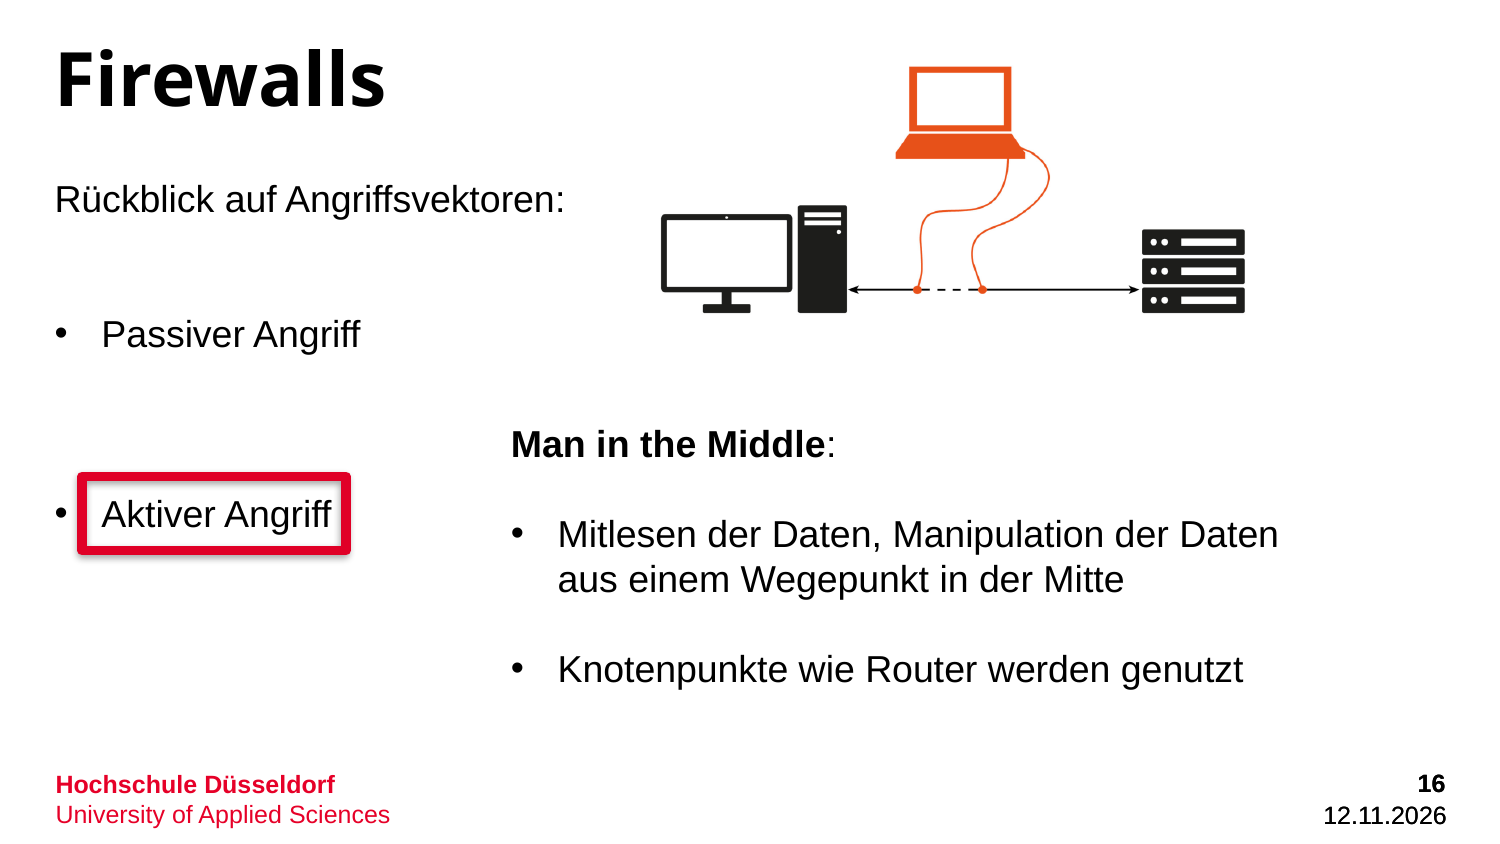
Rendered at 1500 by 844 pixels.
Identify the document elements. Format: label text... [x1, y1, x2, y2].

text_box [81, 476, 347, 551]
picture [656, 41, 1267, 344]
text_box Man in the Middle: Mitlesen der Daten, Manipulation der Daten aus einem Wegepunkt in der Mitte Knotenpunkte wie Router werden genutzt [496, 412, 1306, 698]
text_box Rückblick auf Angriffsvektoren: Passiver Angriff Aktiver Angriff [39, 167, 873, 588]
text_box 23.11.2022 [1305, 785, 1463, 844]
text_box 16 [1283, 759, 1461, 815]
title Firewalls [39, 24, 1461, 160]
